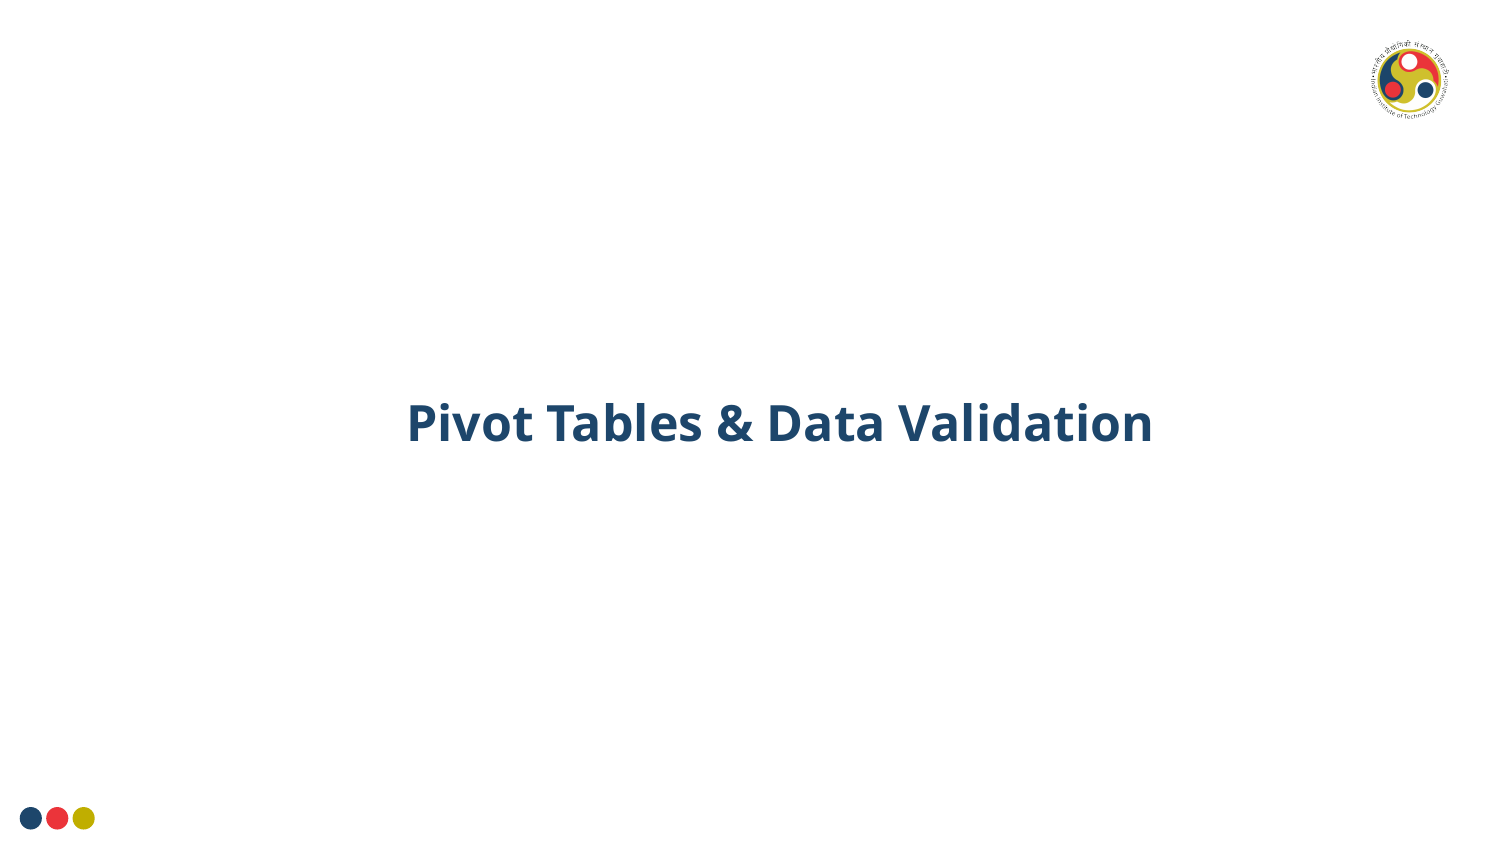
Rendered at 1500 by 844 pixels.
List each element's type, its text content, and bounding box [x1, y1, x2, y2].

title Pivot Tables & Data Validation [81, 352, 1479, 491]
picture [1371, 40, 1449, 119]
